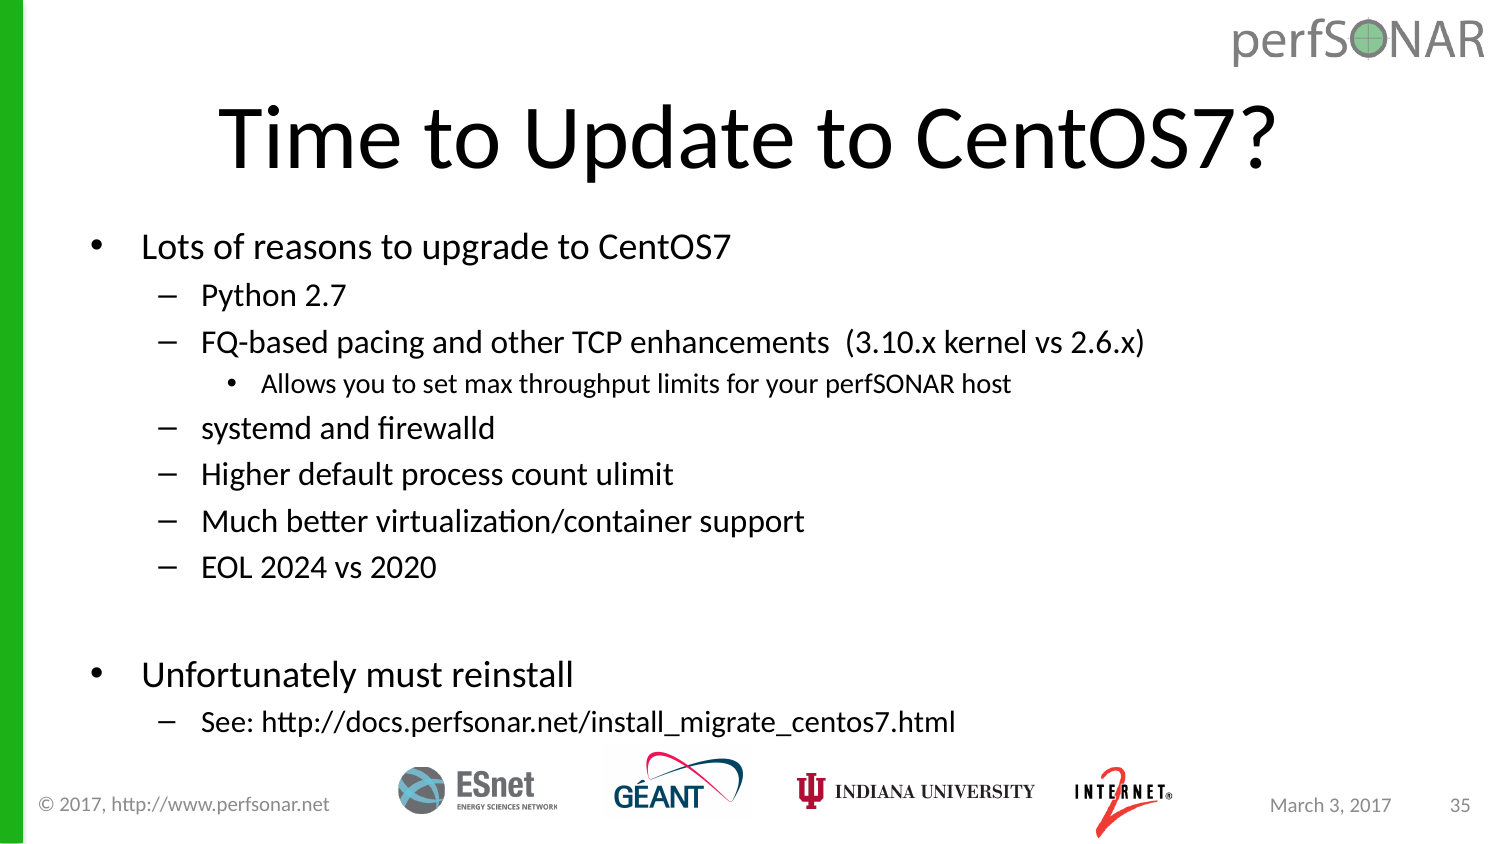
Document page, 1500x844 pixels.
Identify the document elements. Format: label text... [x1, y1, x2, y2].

picture [1072, 765, 1175, 840]
list Lots of reasons to upgrade to CentOS7 Python 2.7 FQ-based pacing and other TCP enhancements (3.10.x kernel vs 2.6.x) Allows you to set max throughput limits for your perfSONAR host systemd and firewalld Higher default process count ulimit Much better virtualization/container support EOL 2024 vs 2020 Unfortunately must reinstall See: http://docs.perfsonar.net/install_migrate_centos7.html [75, 213, 1486, 754]
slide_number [1227, 781, 1407, 827]
picture [604, 754, 753, 819]
footer © 2017, http://www.perfsonar.net [22, 780, 364, 826]
title Time to Update to CentOS7? [75, 61, 1425, 202]
slide_number 35 [1425, 781, 1486, 827]
picture [797, 773, 1035, 809]
